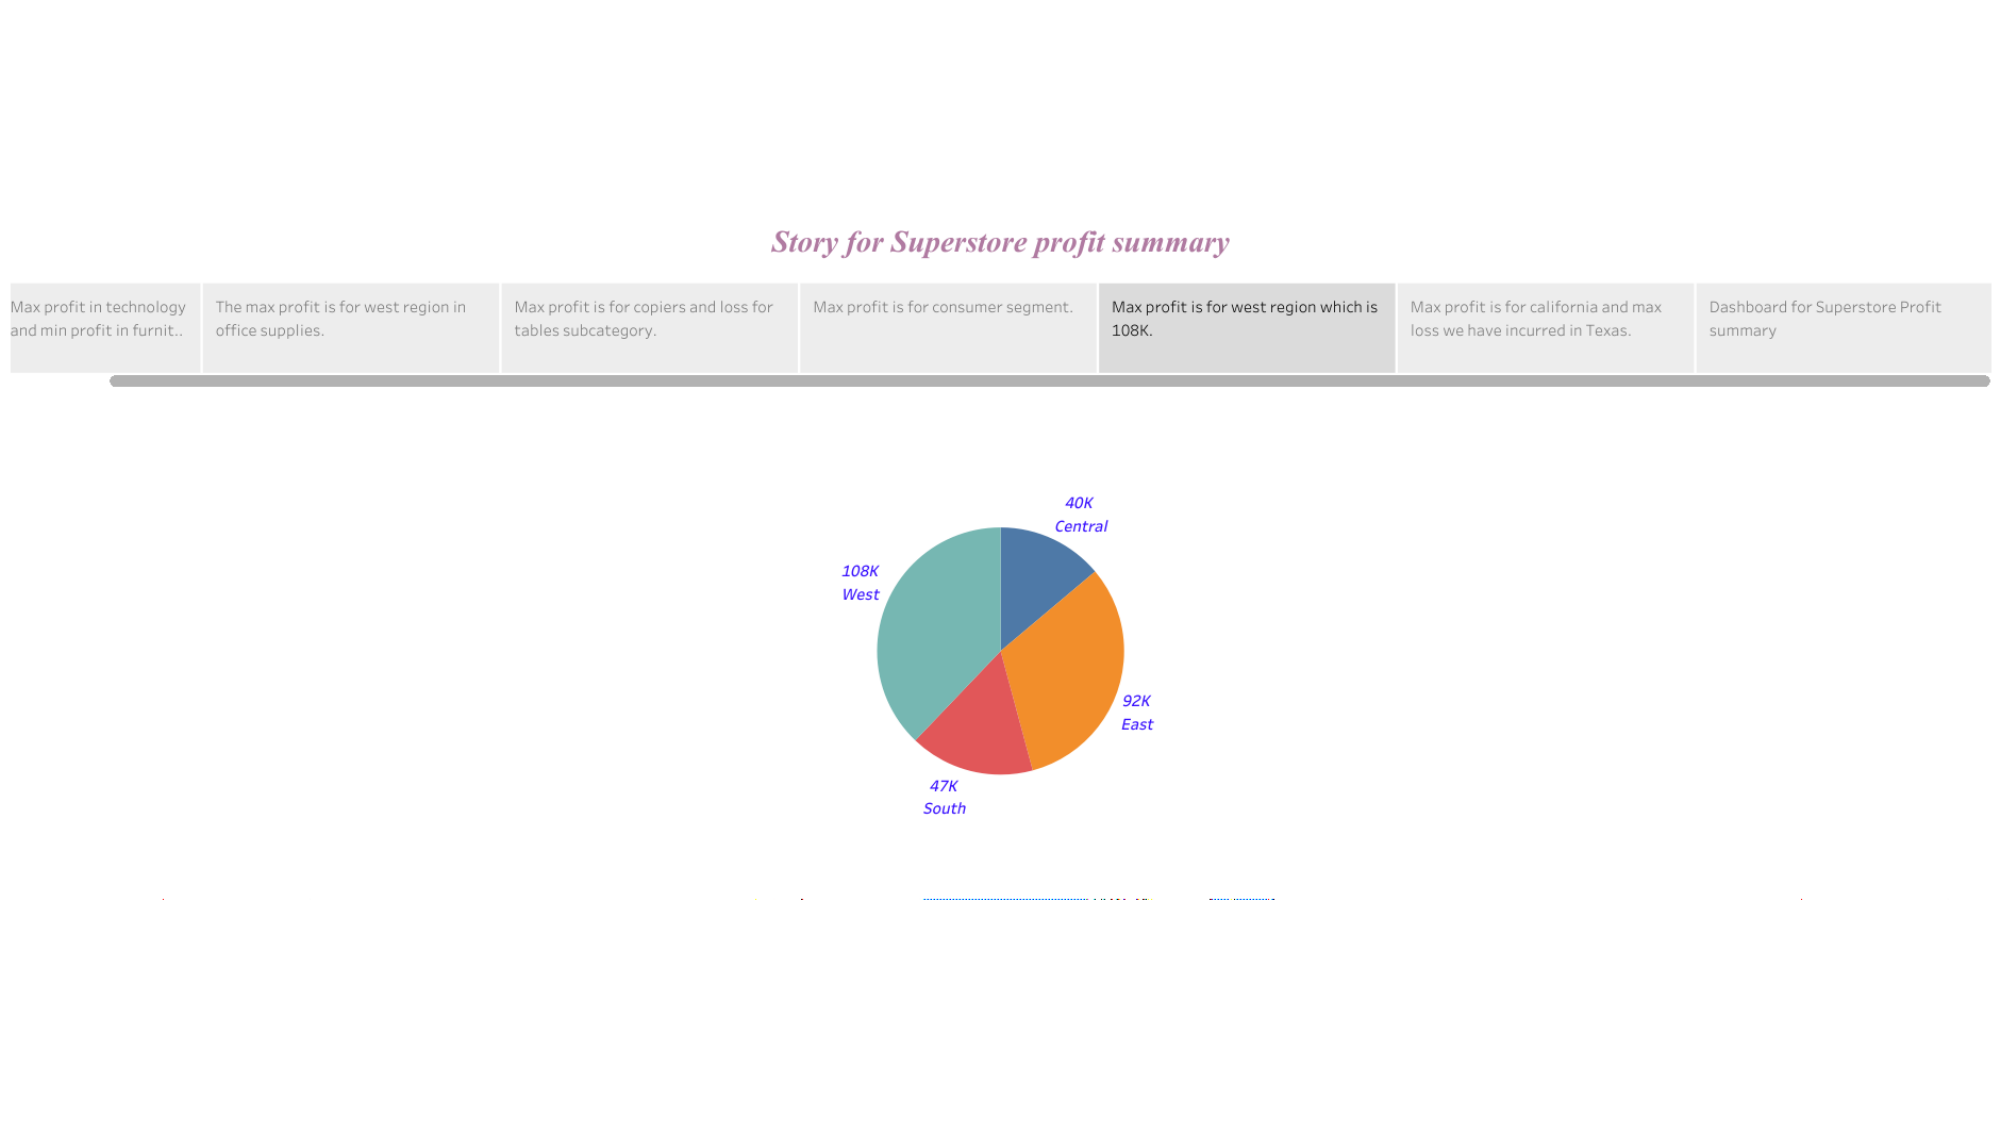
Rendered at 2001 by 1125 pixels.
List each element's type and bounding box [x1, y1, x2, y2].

picture [0, 208, 2000, 917]
